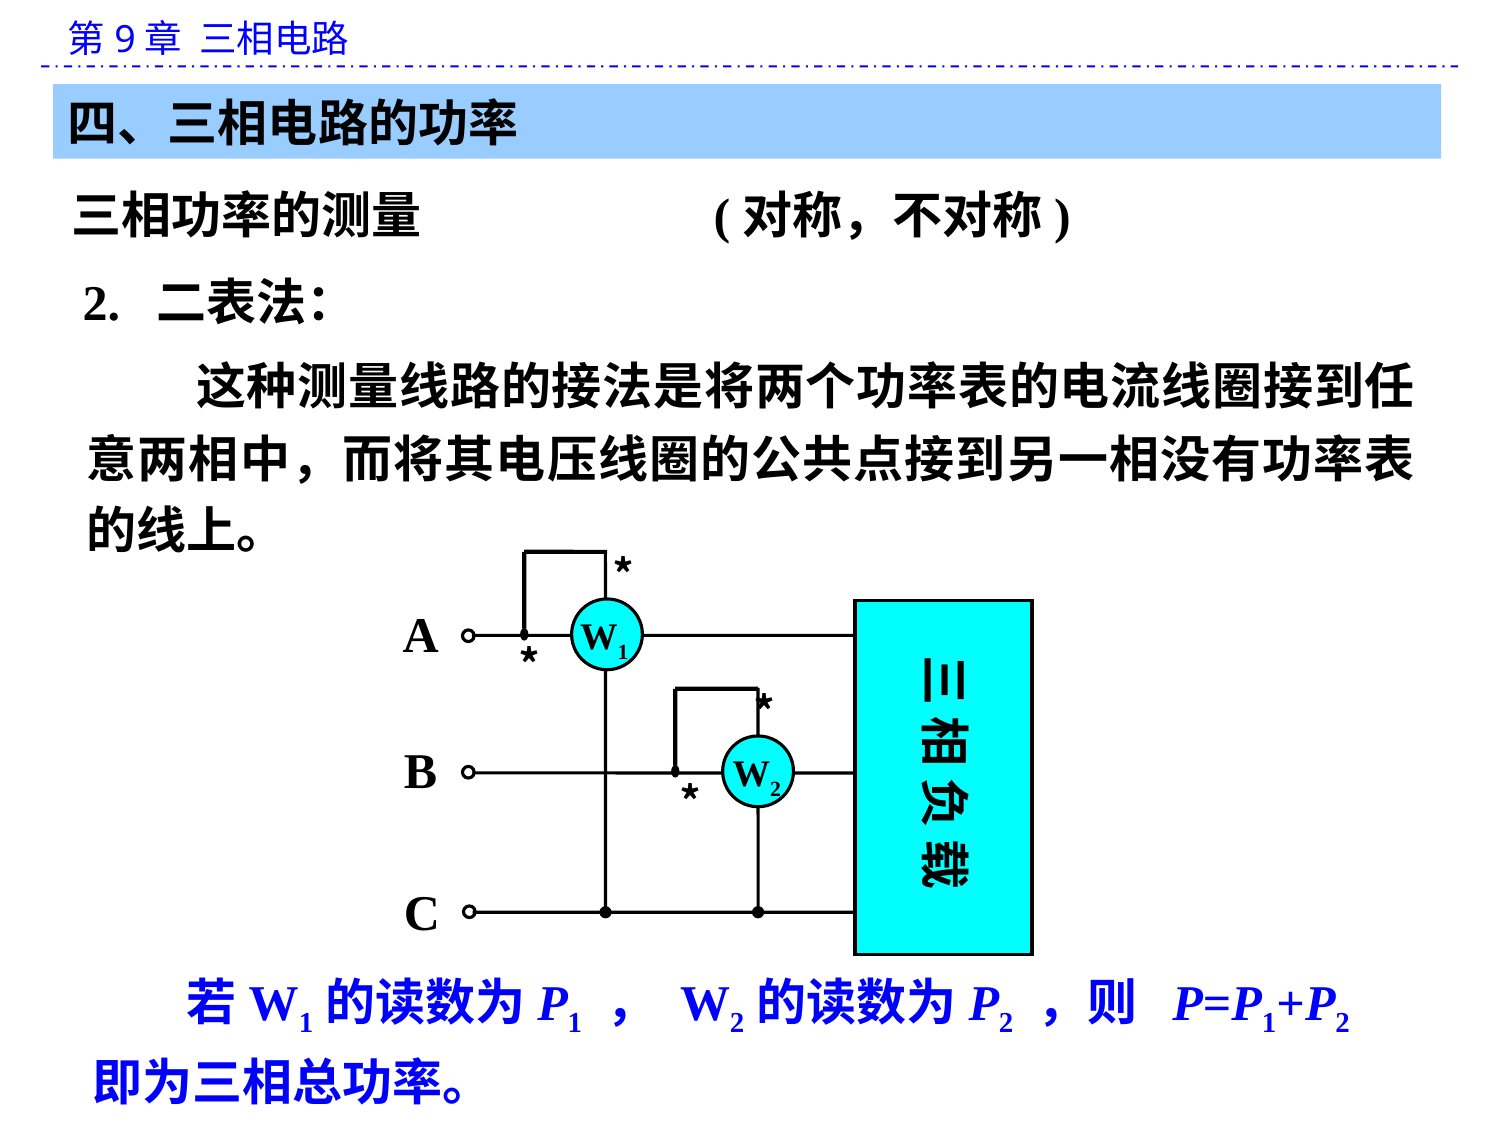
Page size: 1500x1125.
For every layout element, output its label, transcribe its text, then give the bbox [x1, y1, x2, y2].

text_box 四、三相电路的功率 [53, 84, 1442, 159]
text_box 三相功率的测量 [56, 176, 680, 252]
text_box 若W1的读数为P1 ， W2的读数为P2 ，则 P=P1+P2 即为三相总功率。 [78, 948, 1433, 1118]
text_box (对称，不对称) [698, 176, 1291, 252]
text_box 2. 二表法： [67, 262, 565, 338]
text_box 这种测量线路的接法是将两个功率表的电流线圈接到任意两相中，而将其电压线圈的公共点接到另一相没有功率表的线上。 [71, 335, 1430, 567]
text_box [387, 527, 1033, 955]
